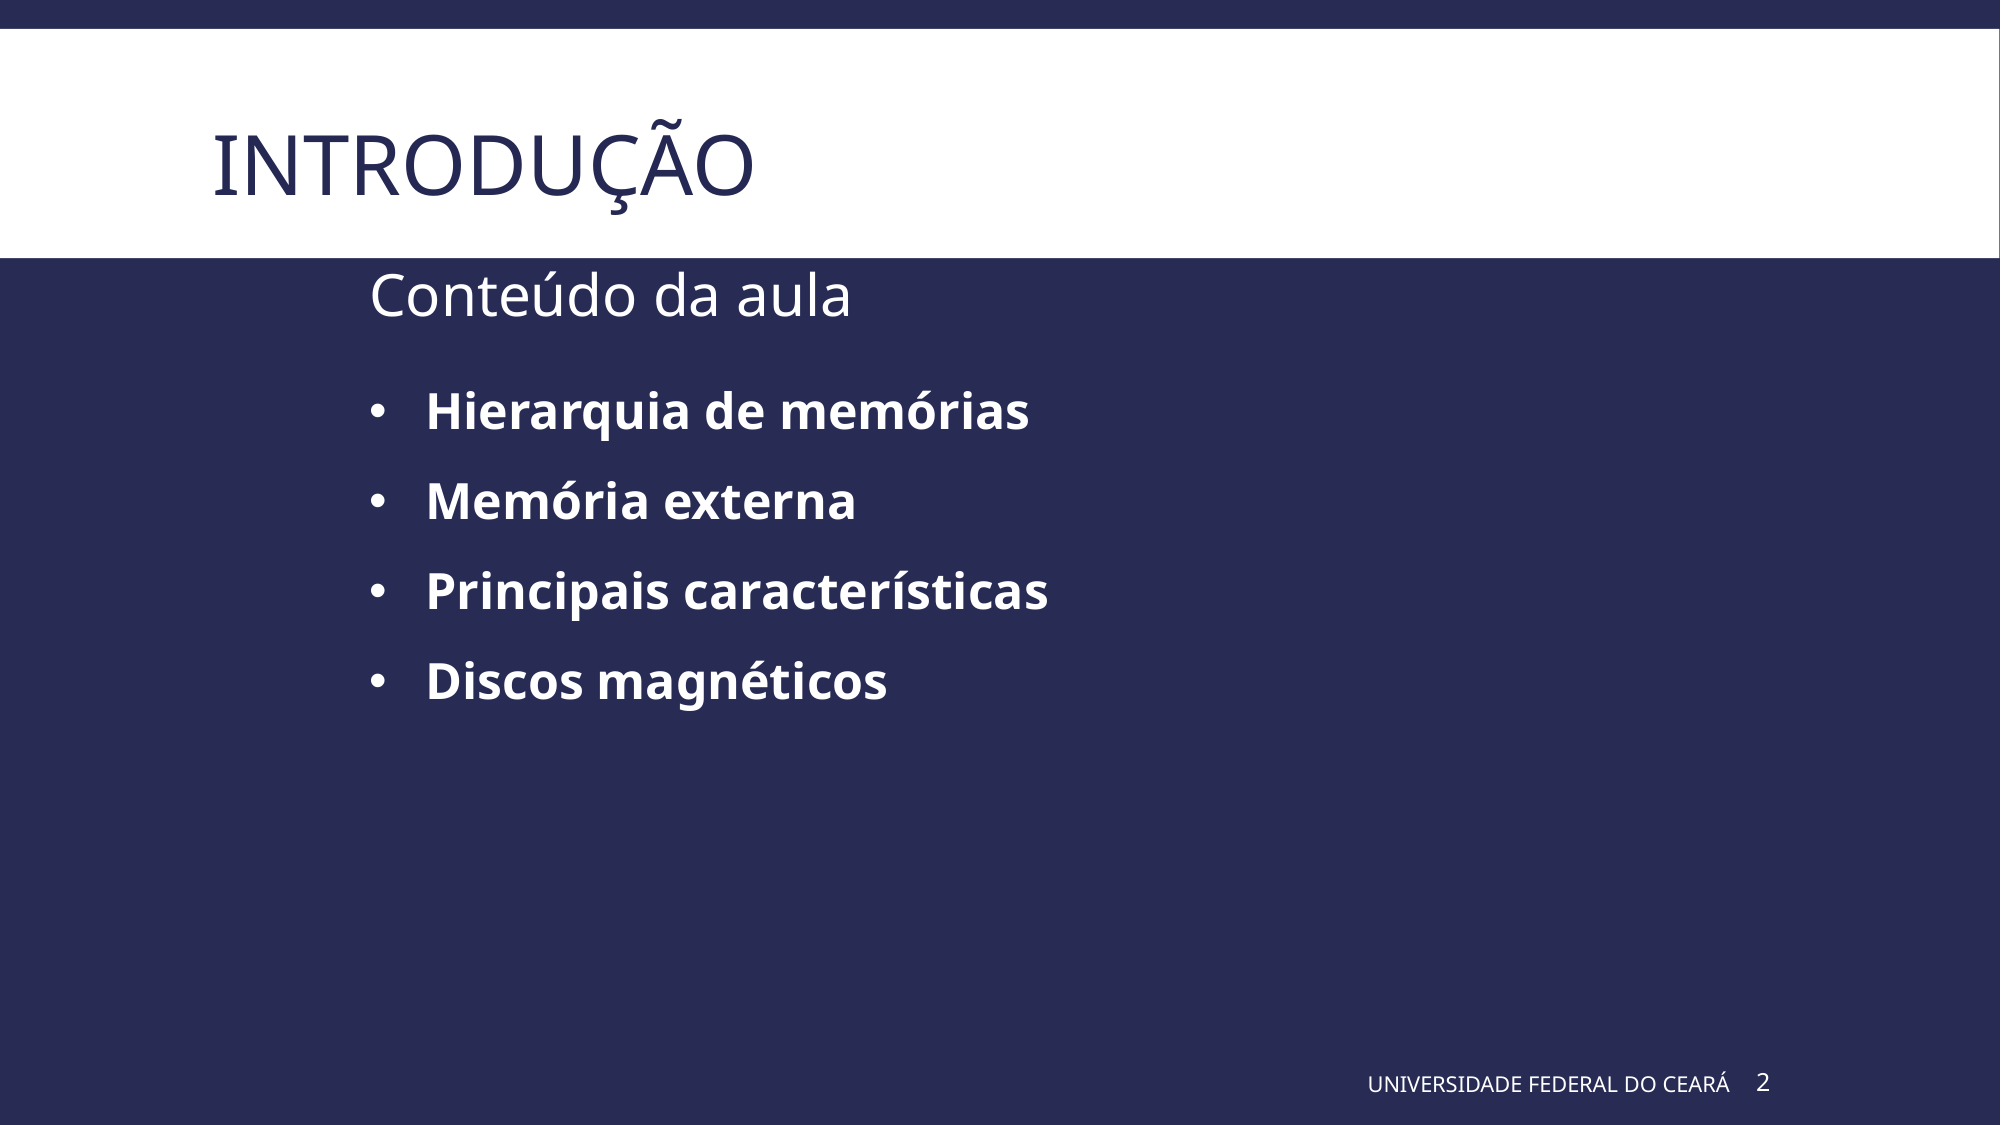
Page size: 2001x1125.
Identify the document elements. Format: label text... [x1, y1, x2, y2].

footer UNIVERSIDADE FEDERAL DO CEARÁ [918, 1053, 1746, 1114]
title Introdução [197, 46, 1803, 295]
text_box Hierarquia de memórias Memória externa Principais características Discos magnéticos [354, 342, 1630, 808]
slide_number 2 [1748, 1053, 1904, 1114]
text_box Conteúdo da aula [354, 251, 1614, 336]
